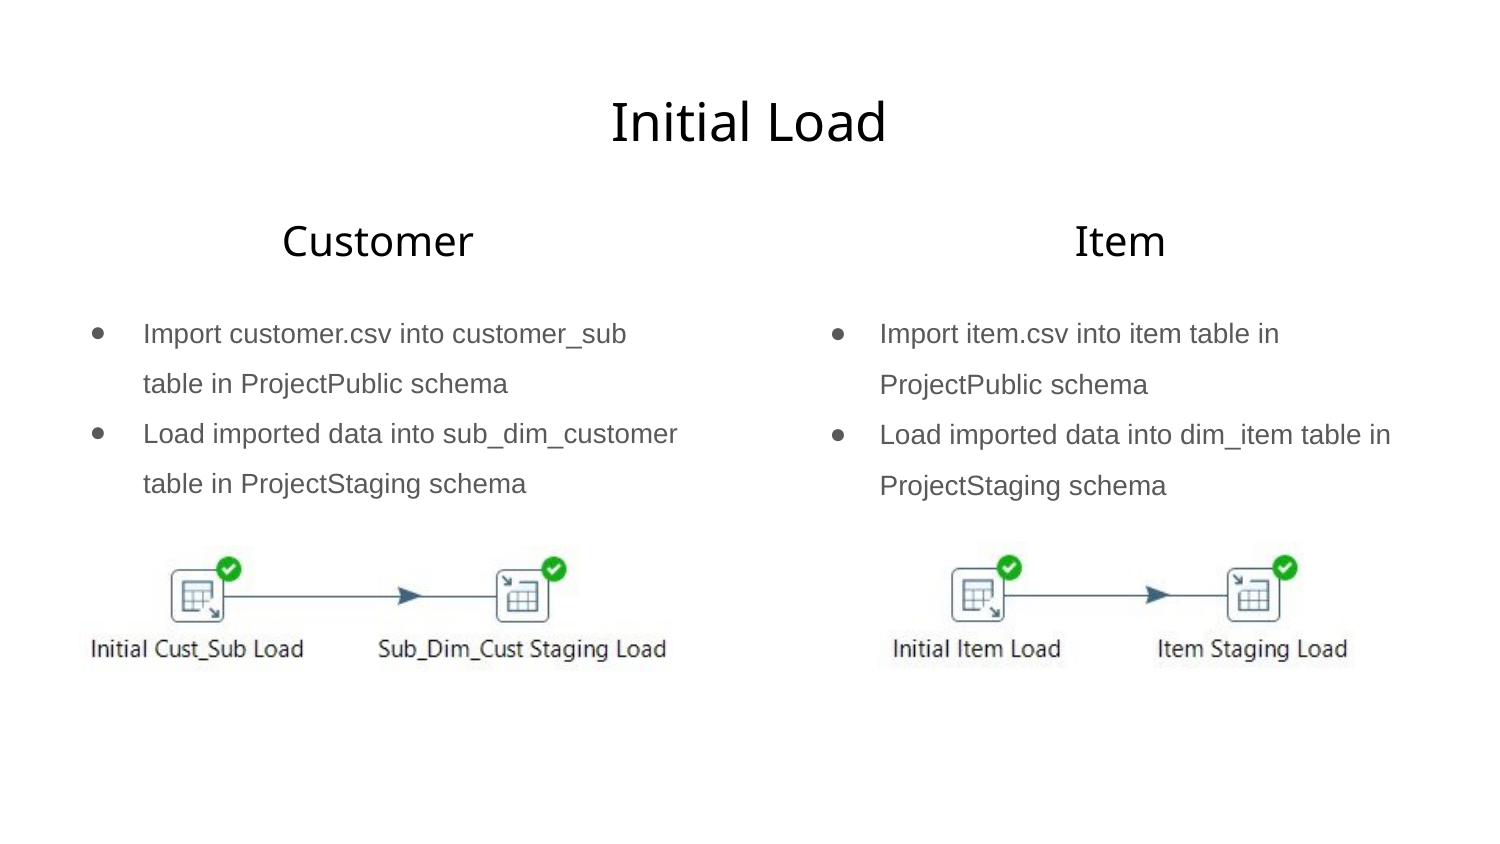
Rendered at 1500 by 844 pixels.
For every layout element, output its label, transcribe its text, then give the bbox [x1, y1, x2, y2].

picture [878, 541, 1362, 678]
text_box Item [825, 206, 1417, 272]
picture [78, 545, 674, 673]
title Initial Load [51, 72, 1449, 167]
list Import item.csv into item table in ProjectPublic schema Load imported data into dim_item table in ProjectStaging schema [792, 283, 1448, 517]
list Import customer.csv into customer_sub table in ProjectPublic schema Load imported data into sub_dim_customer table in ProjectStaging schema [51, 283, 704, 517]
text_box Customer [82, 206, 674, 272]
